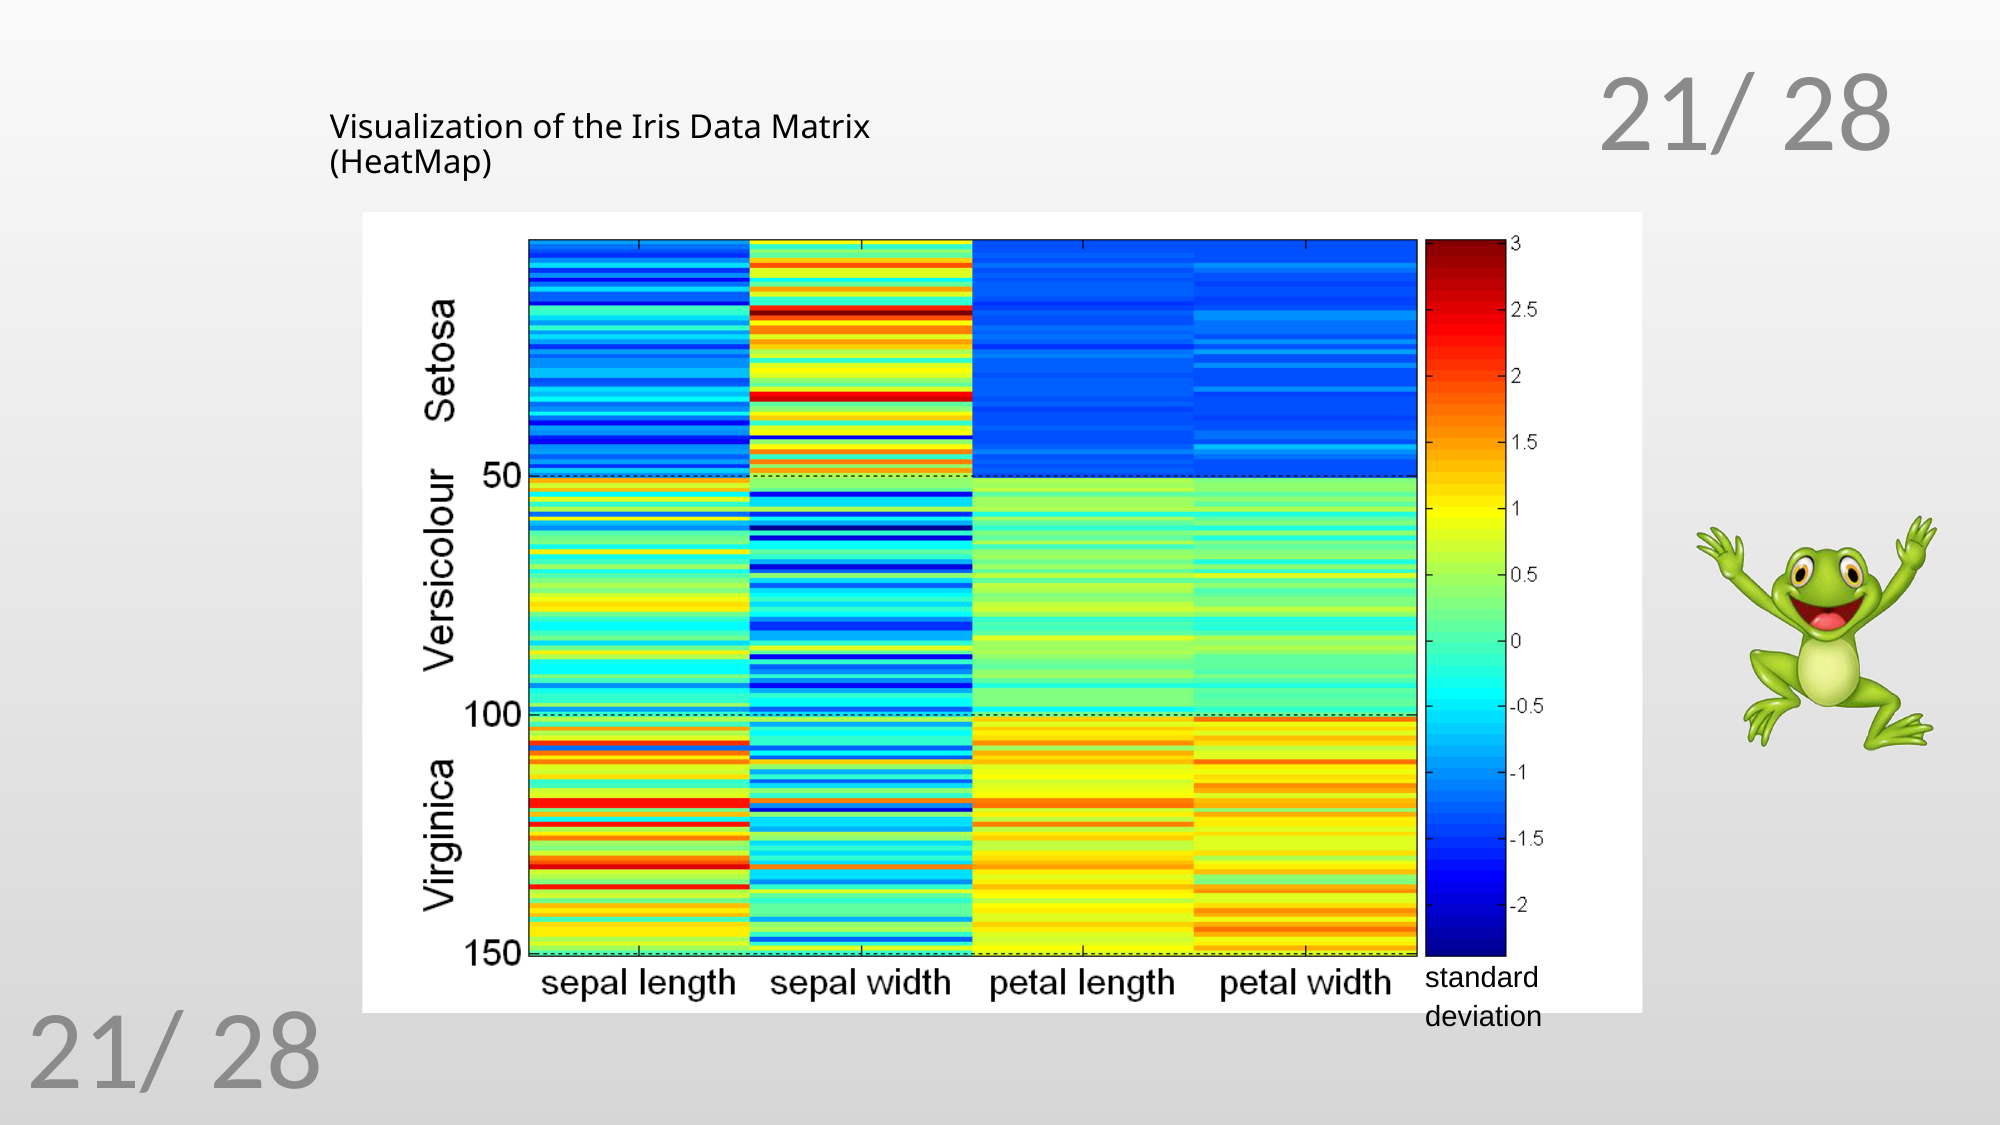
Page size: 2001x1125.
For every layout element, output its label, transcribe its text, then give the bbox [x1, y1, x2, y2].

picture [1688, 501, 1944, 757]
title Visualization of the Iris Data Matrix (HeatMap) [314, 101, 1674, 190]
slide_number 21/ 28 [1459, 75, 1910, 136]
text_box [362, 212, 1643, 1042]
